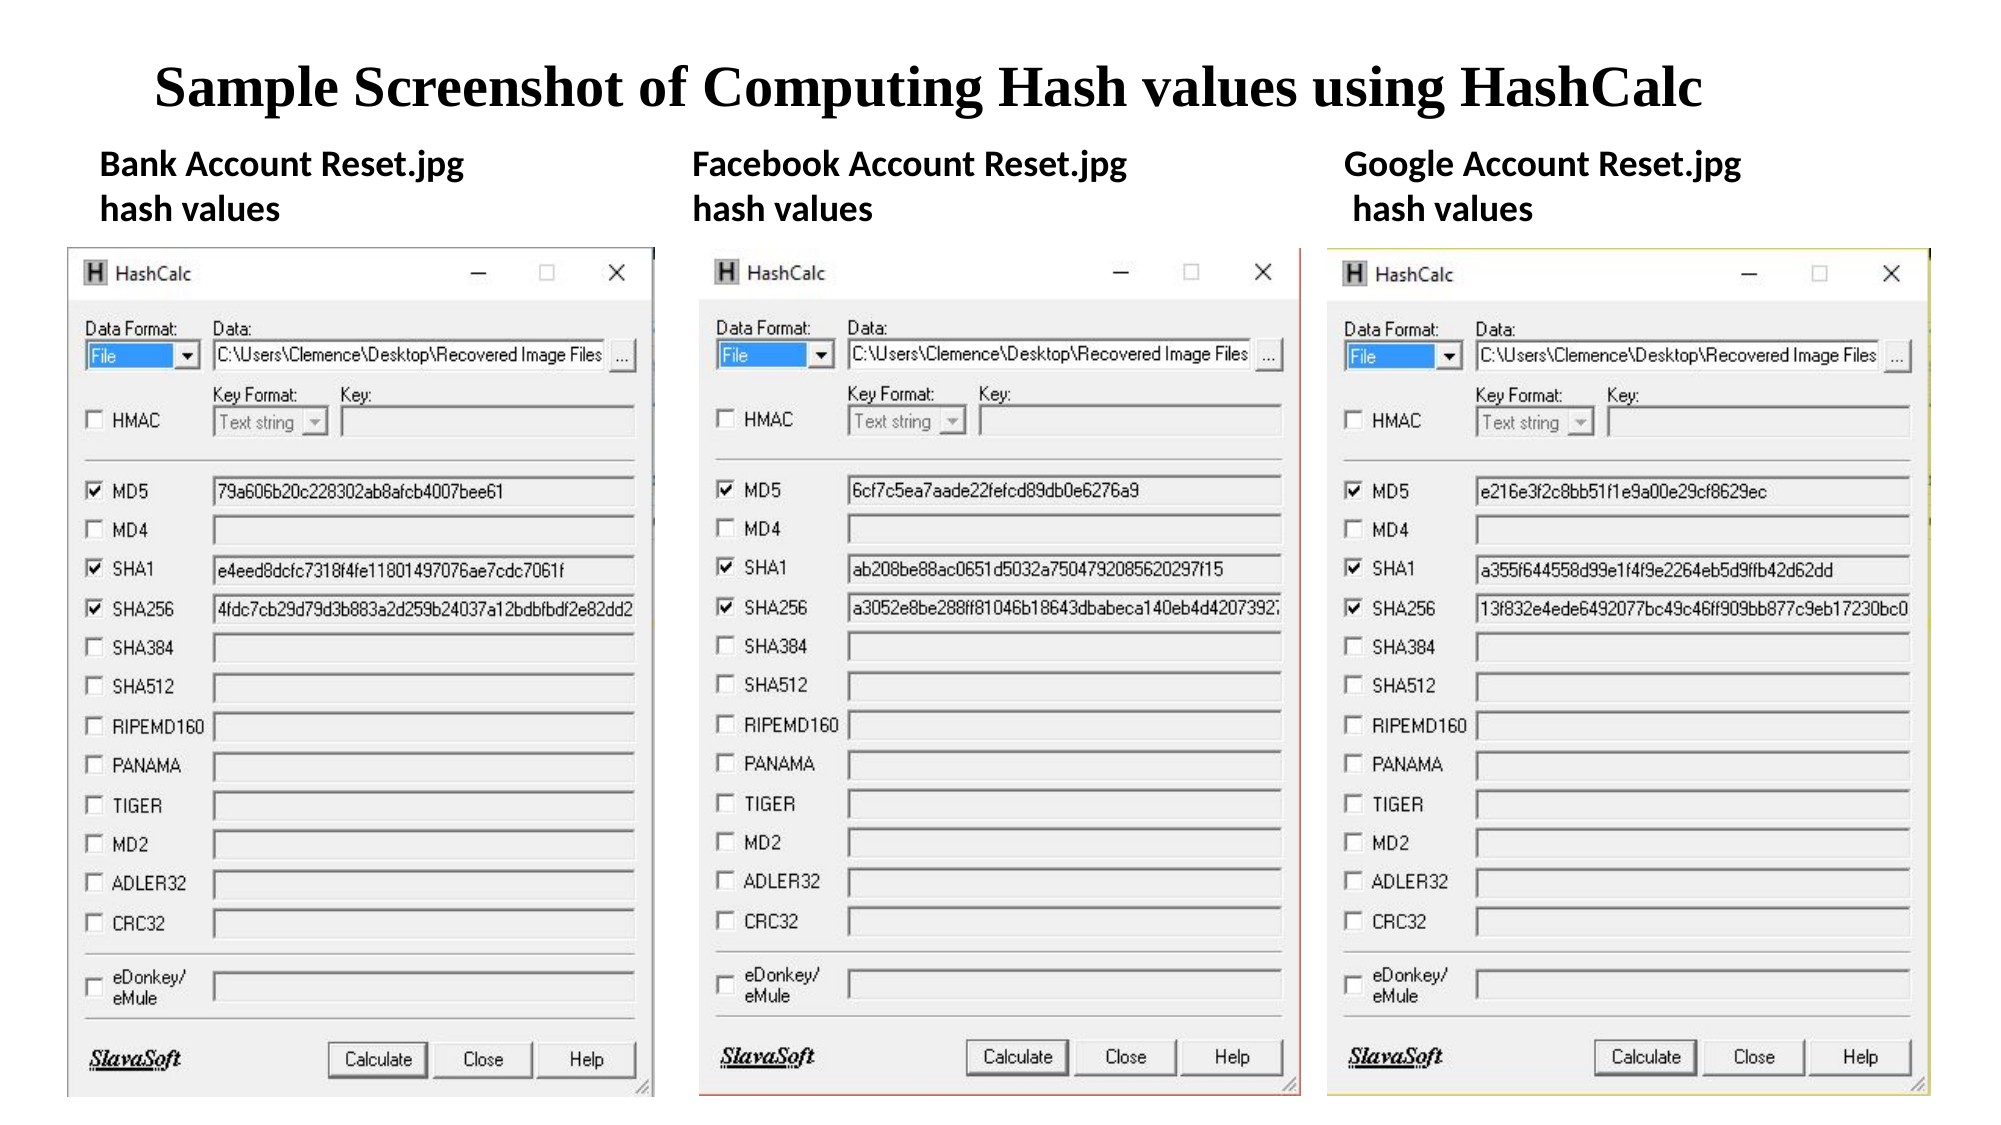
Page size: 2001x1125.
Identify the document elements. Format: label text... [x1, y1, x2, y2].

text_box Facebook Account Reset.jpg hash values [677, 131, 1151, 237]
text_box Google Account Reset.jpg hash values [1329, 131, 1757, 237]
text_box Bank Account Reset.jpg hash values [84, 131, 488, 237]
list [67, 247, 655, 1097]
picture [699, 248, 1301, 1096]
title Sample Screenshot of Computing Hash values using HashCalc [139, 0, 1865, 323]
picture [1327, 248, 1931, 1096]
